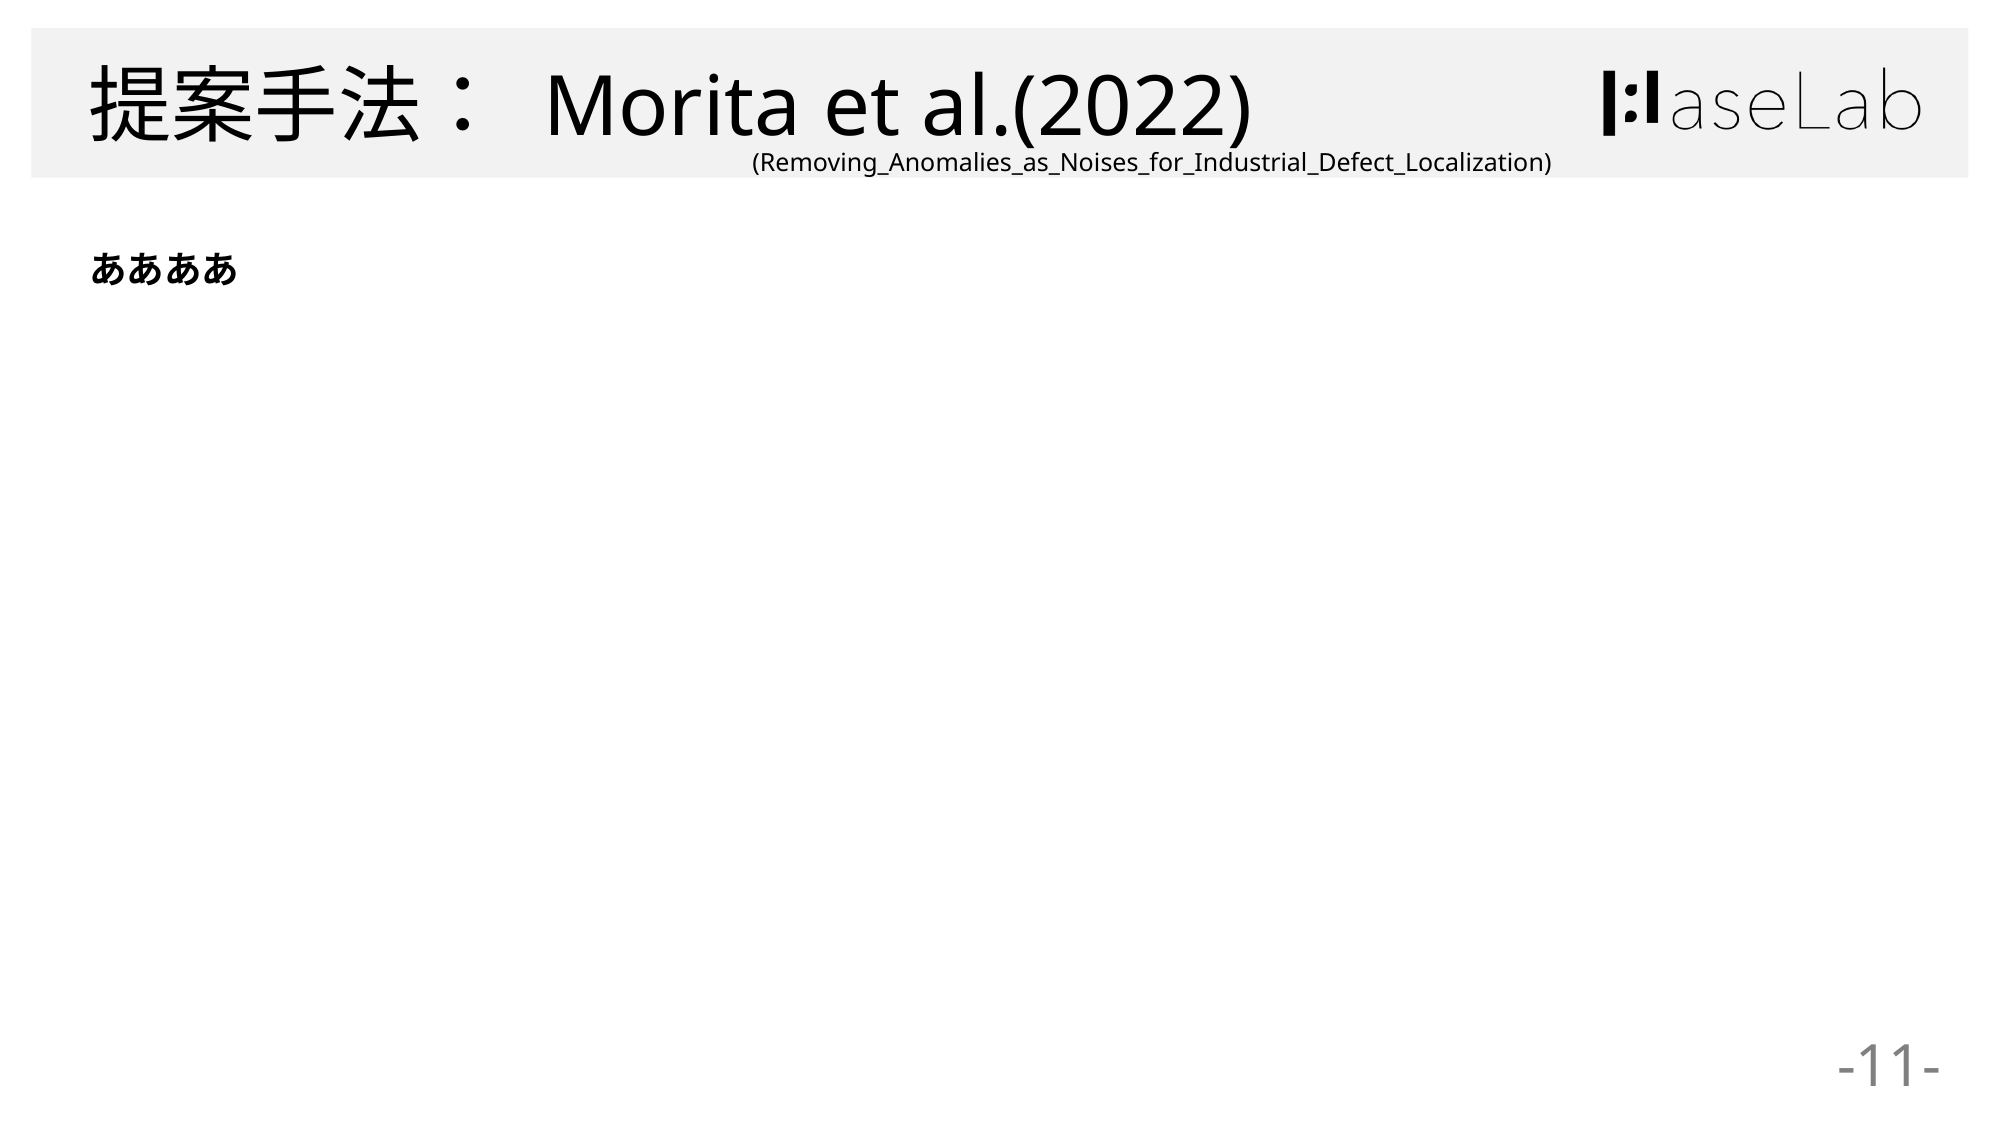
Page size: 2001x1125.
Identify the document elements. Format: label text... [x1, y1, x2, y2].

text_box ああああ [74, 238, 255, 298]
text_box (Removing_Anomalies_as_Noises_for_Industrial_Defect_Localization) [737, 139, 1752, 184]
picture [1671, 45, 1927, 161]
text_box 提案手法： Morita et al.(2022) [73, 44, 1671, 159]
slide_number -11- [1803, 1035, 1975, 1102]
